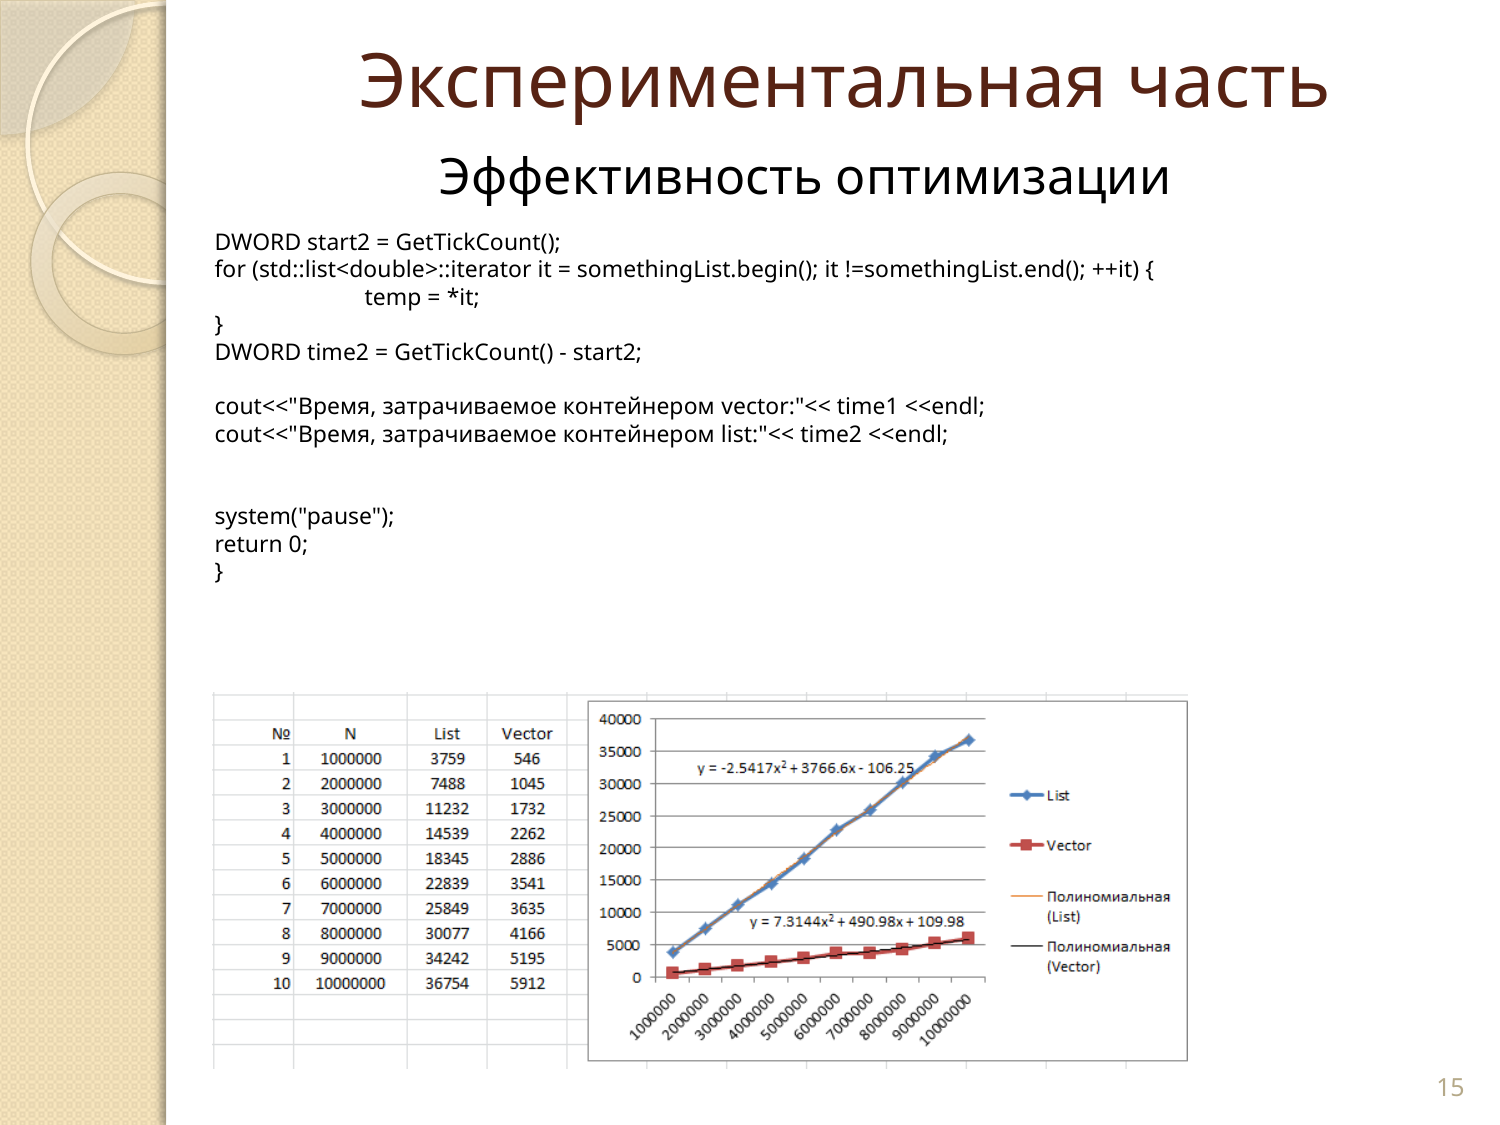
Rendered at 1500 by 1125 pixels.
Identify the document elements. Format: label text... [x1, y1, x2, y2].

slide_number 15 [1413, 1034, 1488, 1113]
text_box Эффективность оптимизации [424, 137, 1187, 212]
picture [212, 692, 1188, 1069]
text_box DWORD start2 = GetTickCount(); for (std::list<double>::iterator it = somethingList.begin(); it !=somethingList.end(); ++it) { temp = *it; } DWORD time2 = GetTickCount() - start2; cout<<"Время, затрачиваемое контейнером vector:"<< time1 <<endl; cout<<"Время, затрачиваемое контейнером list:"<< time2 <<endl; system("pause"); return 0; } [199, 219, 1376, 620]
title Экспериментальная часть [230, 0, 1461, 172]
